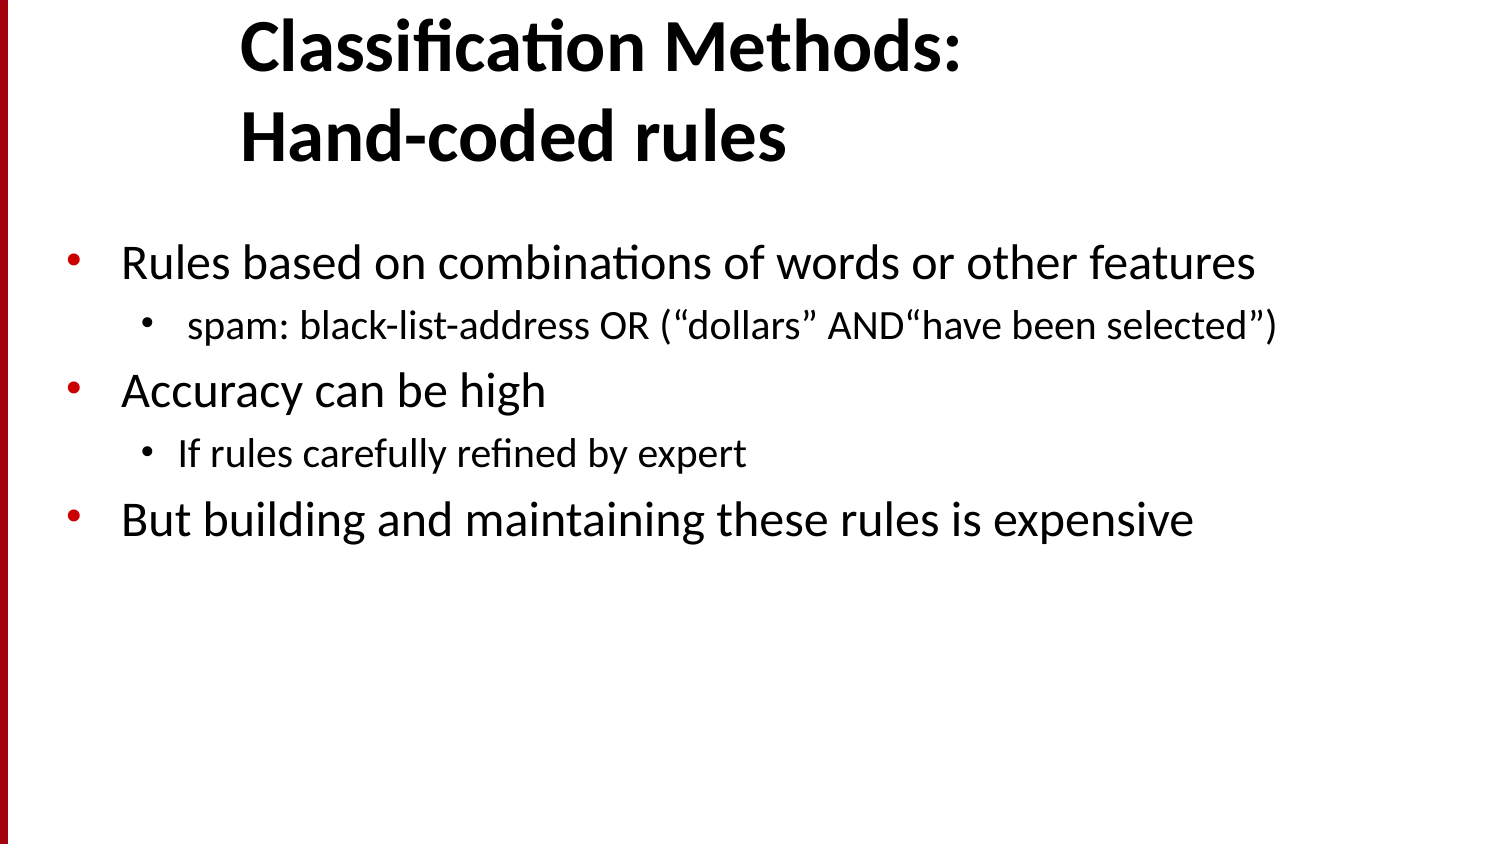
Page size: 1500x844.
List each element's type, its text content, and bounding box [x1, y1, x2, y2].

title Classification Methods: Hand-coded rules [225, 62, 1450, 185]
list Rules based on combinations of words or other features spam: black-list-address OR (“dollars” AND“have been selected”) Accuracy can be high If rules carefully refined by expert But building and maintaining these rules is expensive [50, 221, 1450, 769]
